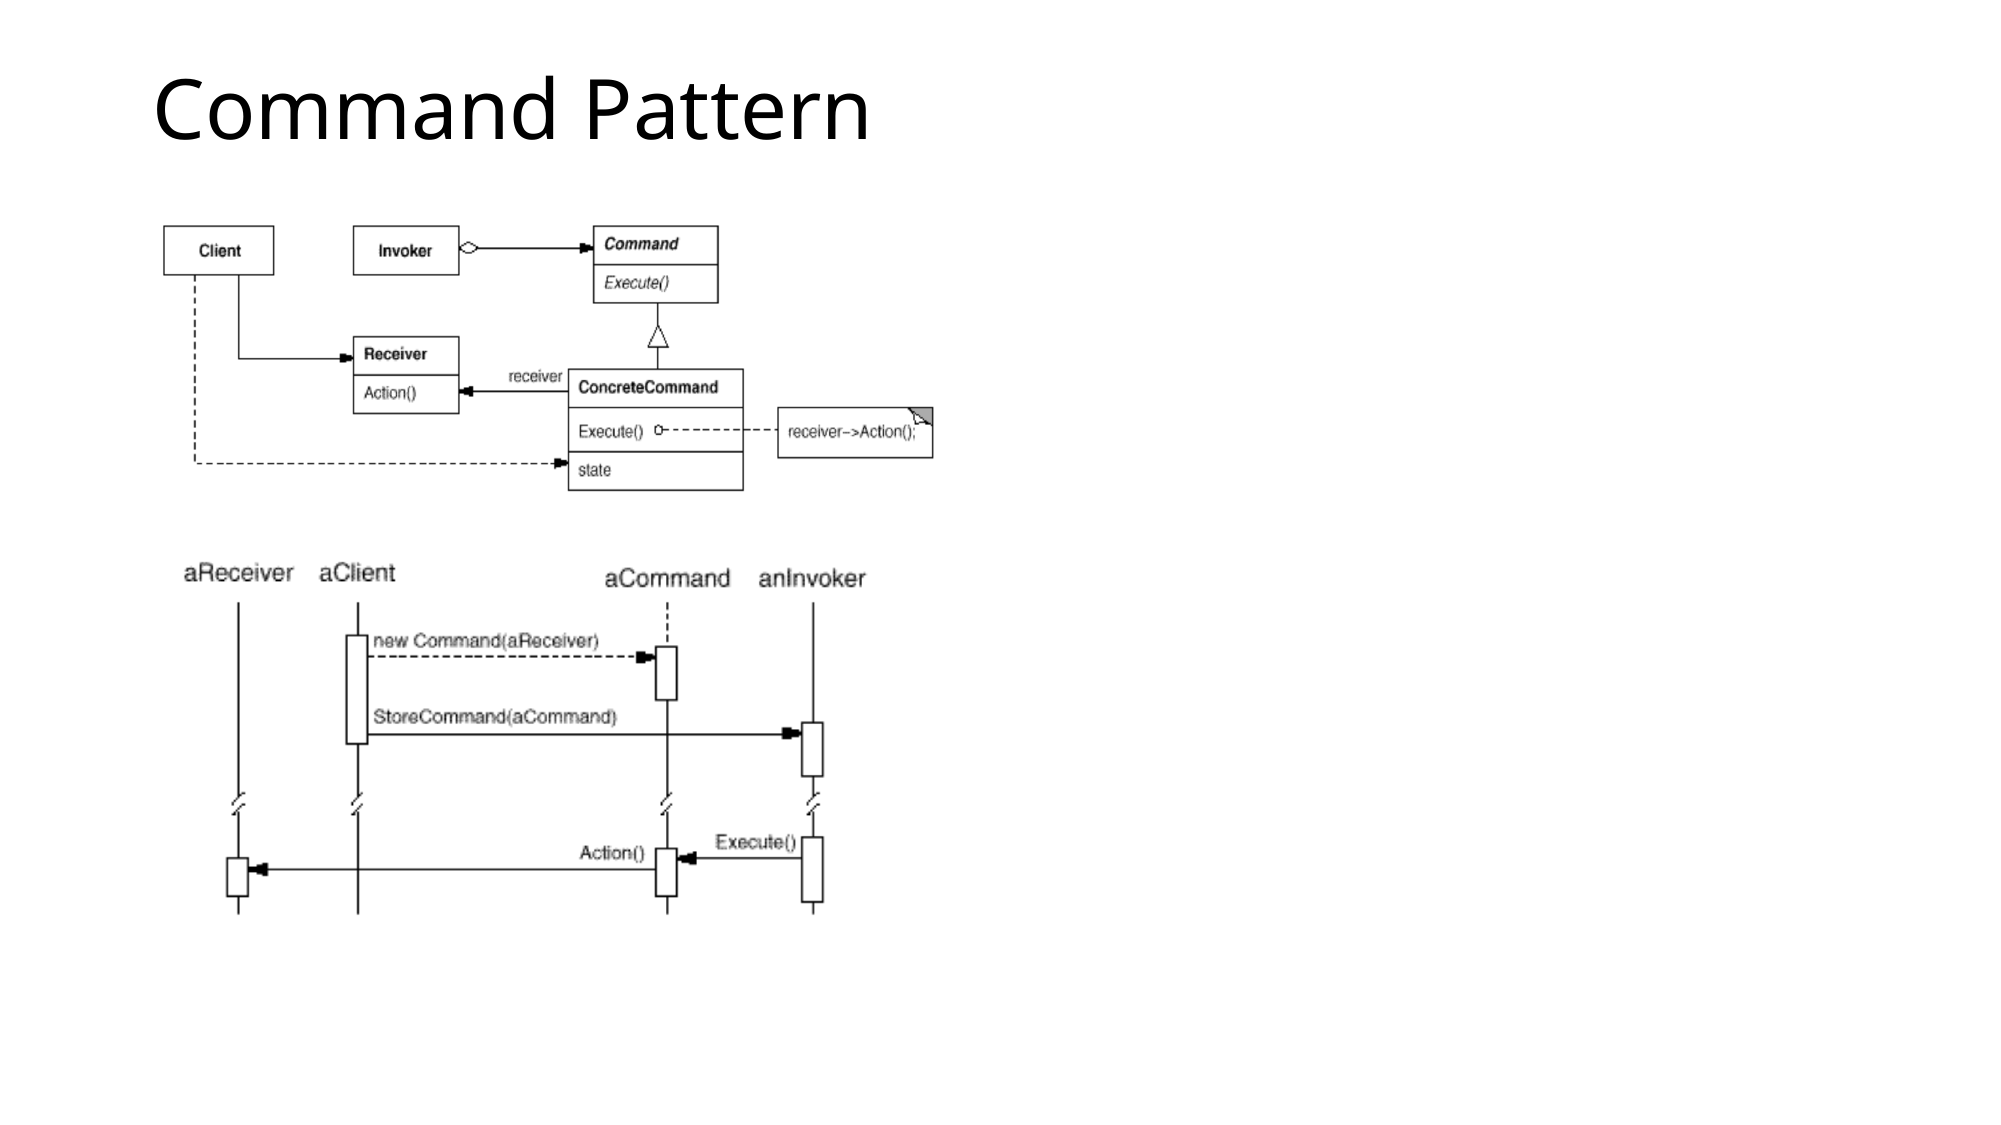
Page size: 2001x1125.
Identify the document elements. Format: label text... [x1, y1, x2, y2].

picture [49, 499, 982, 961]
title Command Pattern [137, 59, 1863, 165]
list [99, 164, 1032, 563]
